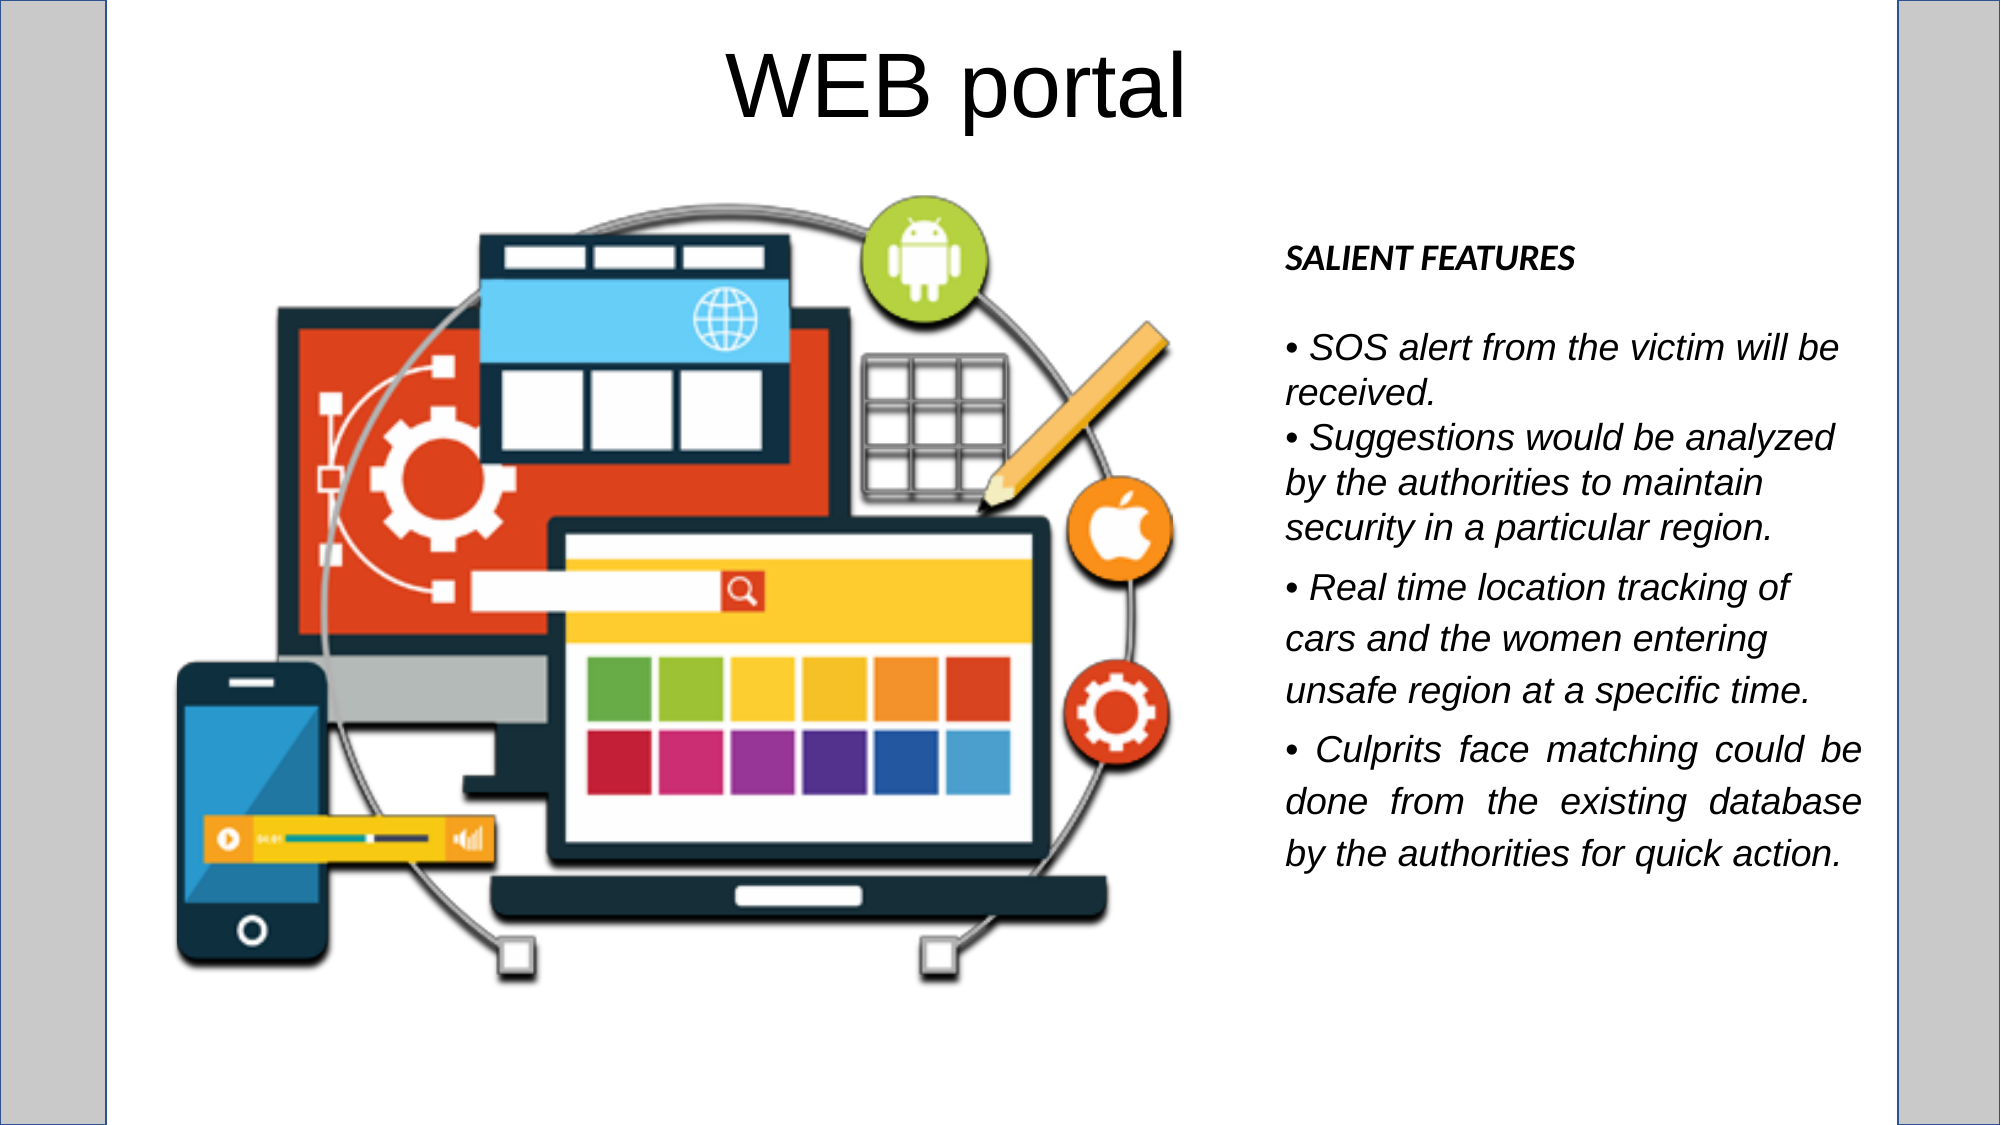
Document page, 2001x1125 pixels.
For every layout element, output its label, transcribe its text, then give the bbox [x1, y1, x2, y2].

title WEB portal [722, 23, 1282, 139]
text_box [1897, 0, 2000, 1125]
text_box [0, 0, 107, 1125]
text_box [168, 54, 1181, 1125]
text_box [176, 54, 1173, 1115]
text_box SALIENT FEATURES • SOS alert from the victim will be received. • Suggestions would be analyzed by the authorities to maintain security in a particular region. • Real time location tracking of cars and the women entering unsafe region at a specific time. • Culprits face matching could be done from the existing database by the authorities for quick action. [1270, 218, 1878, 1125]
